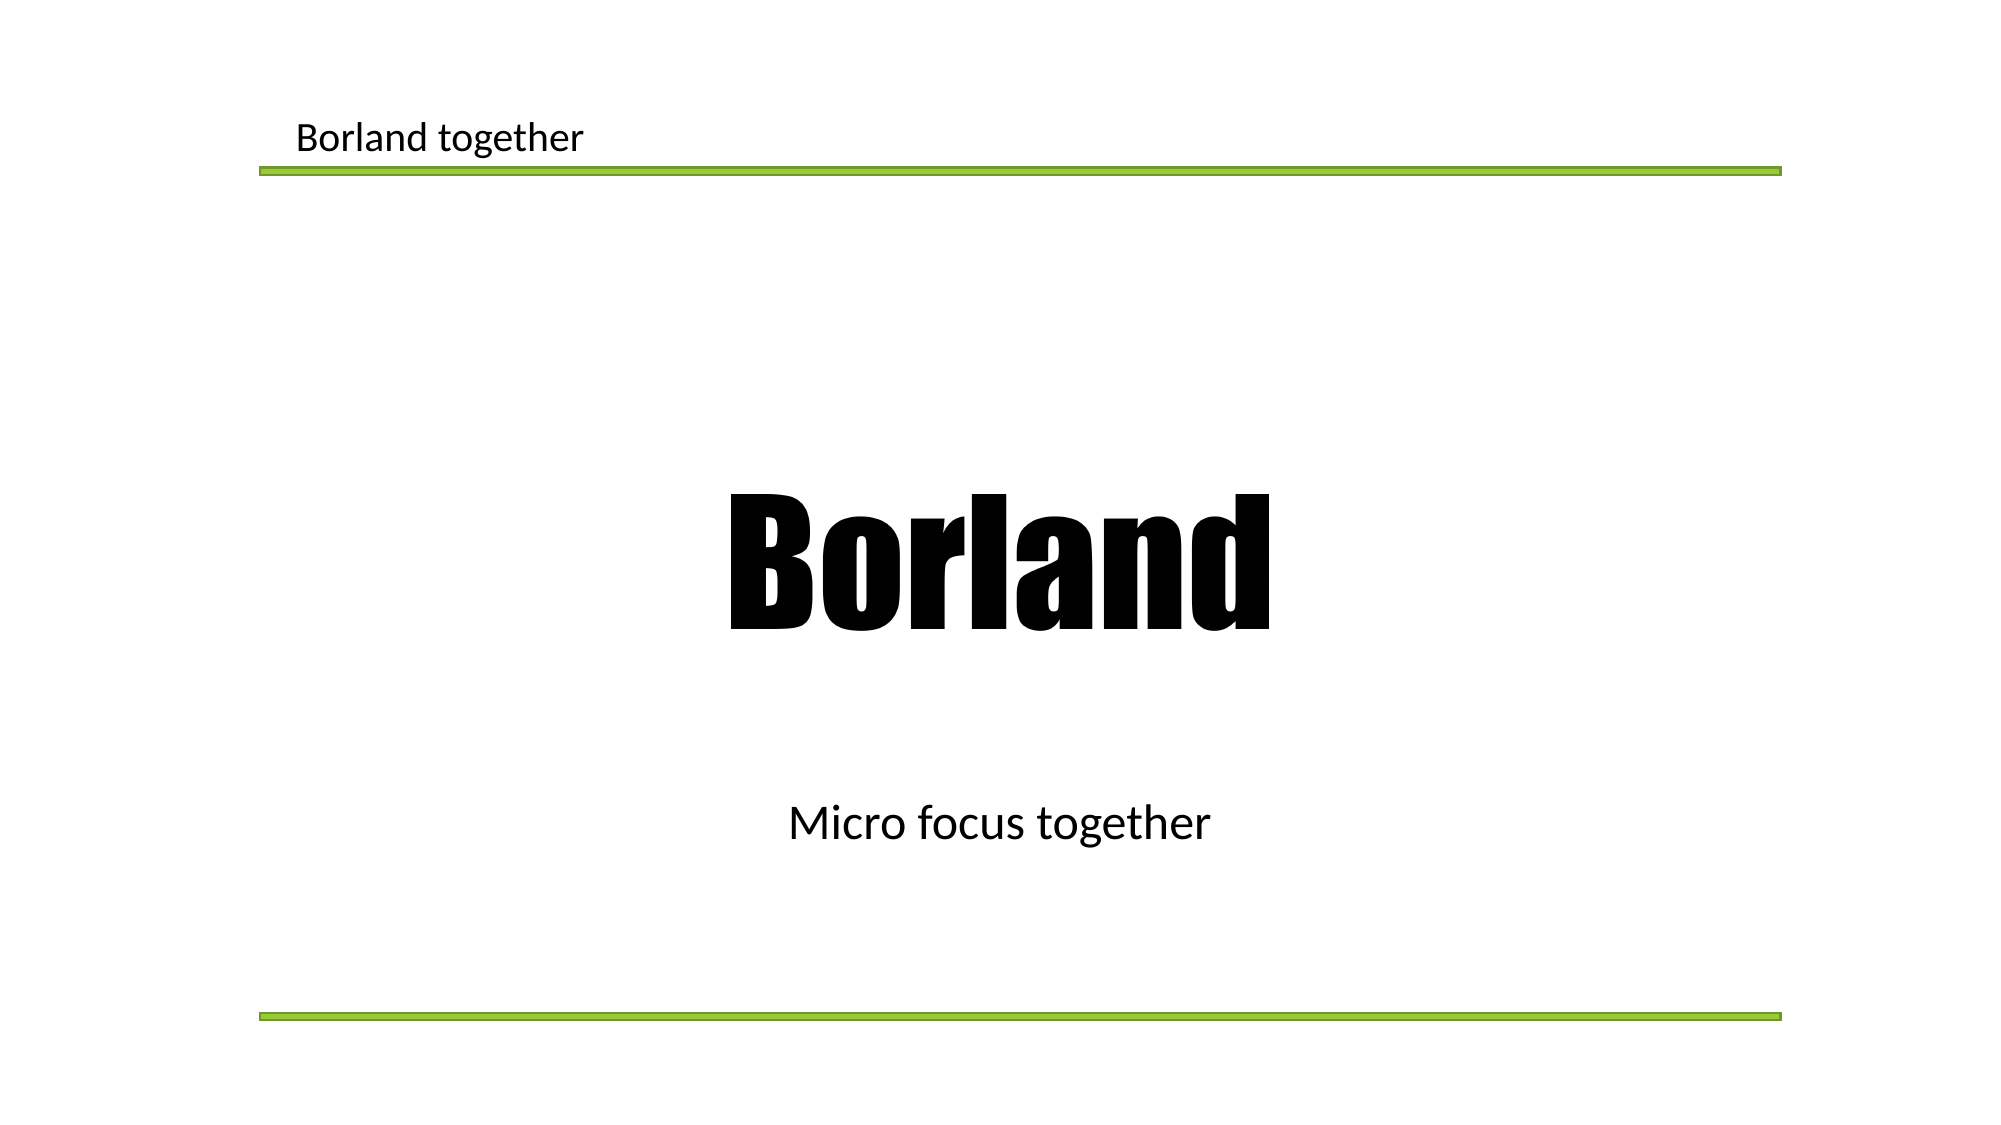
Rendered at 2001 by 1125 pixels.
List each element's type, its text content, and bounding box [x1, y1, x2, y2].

text_box Borland together [281, 101, 600, 167]
picture [731, 494, 1269, 631]
text_box [259, 166, 1782, 176]
text_box Micro focus together [773, 782, 1227, 857]
text_box [259, 1012, 1782, 1021]
